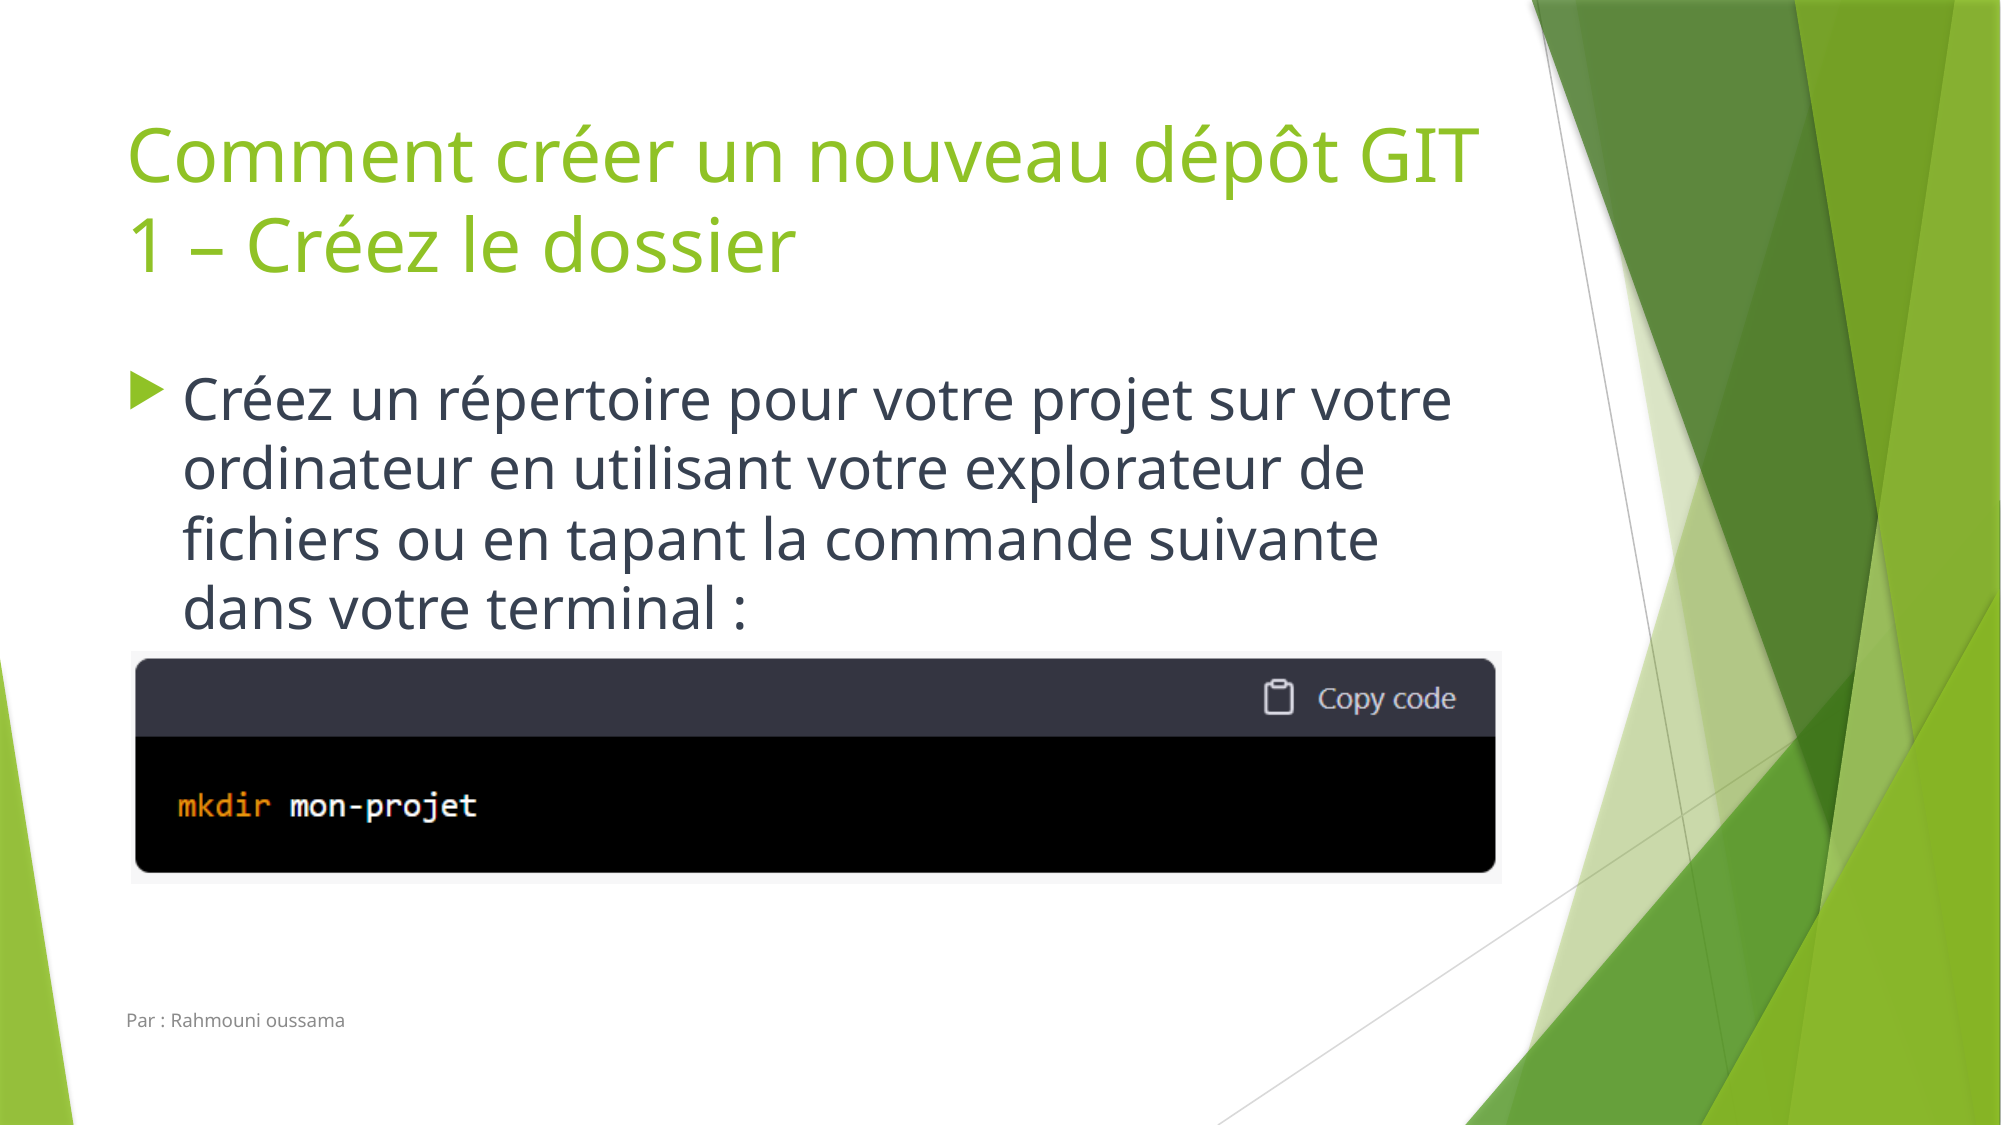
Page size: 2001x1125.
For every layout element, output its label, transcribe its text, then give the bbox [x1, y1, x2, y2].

title Comment créer un nouveau dépôt GIT 1 – Créez le dossier [111, 99, 1522, 317]
footer Par : Rahmouni oussama [111, 991, 1145, 1051]
list Créez un répertoire pour votre projet sur votre ordinateur en utilisant votre explorateur de fichiers ou en tapant la commande suivante dans votre terminal : [111, 354, 1522, 992]
picture [130, 650, 1502, 885]
